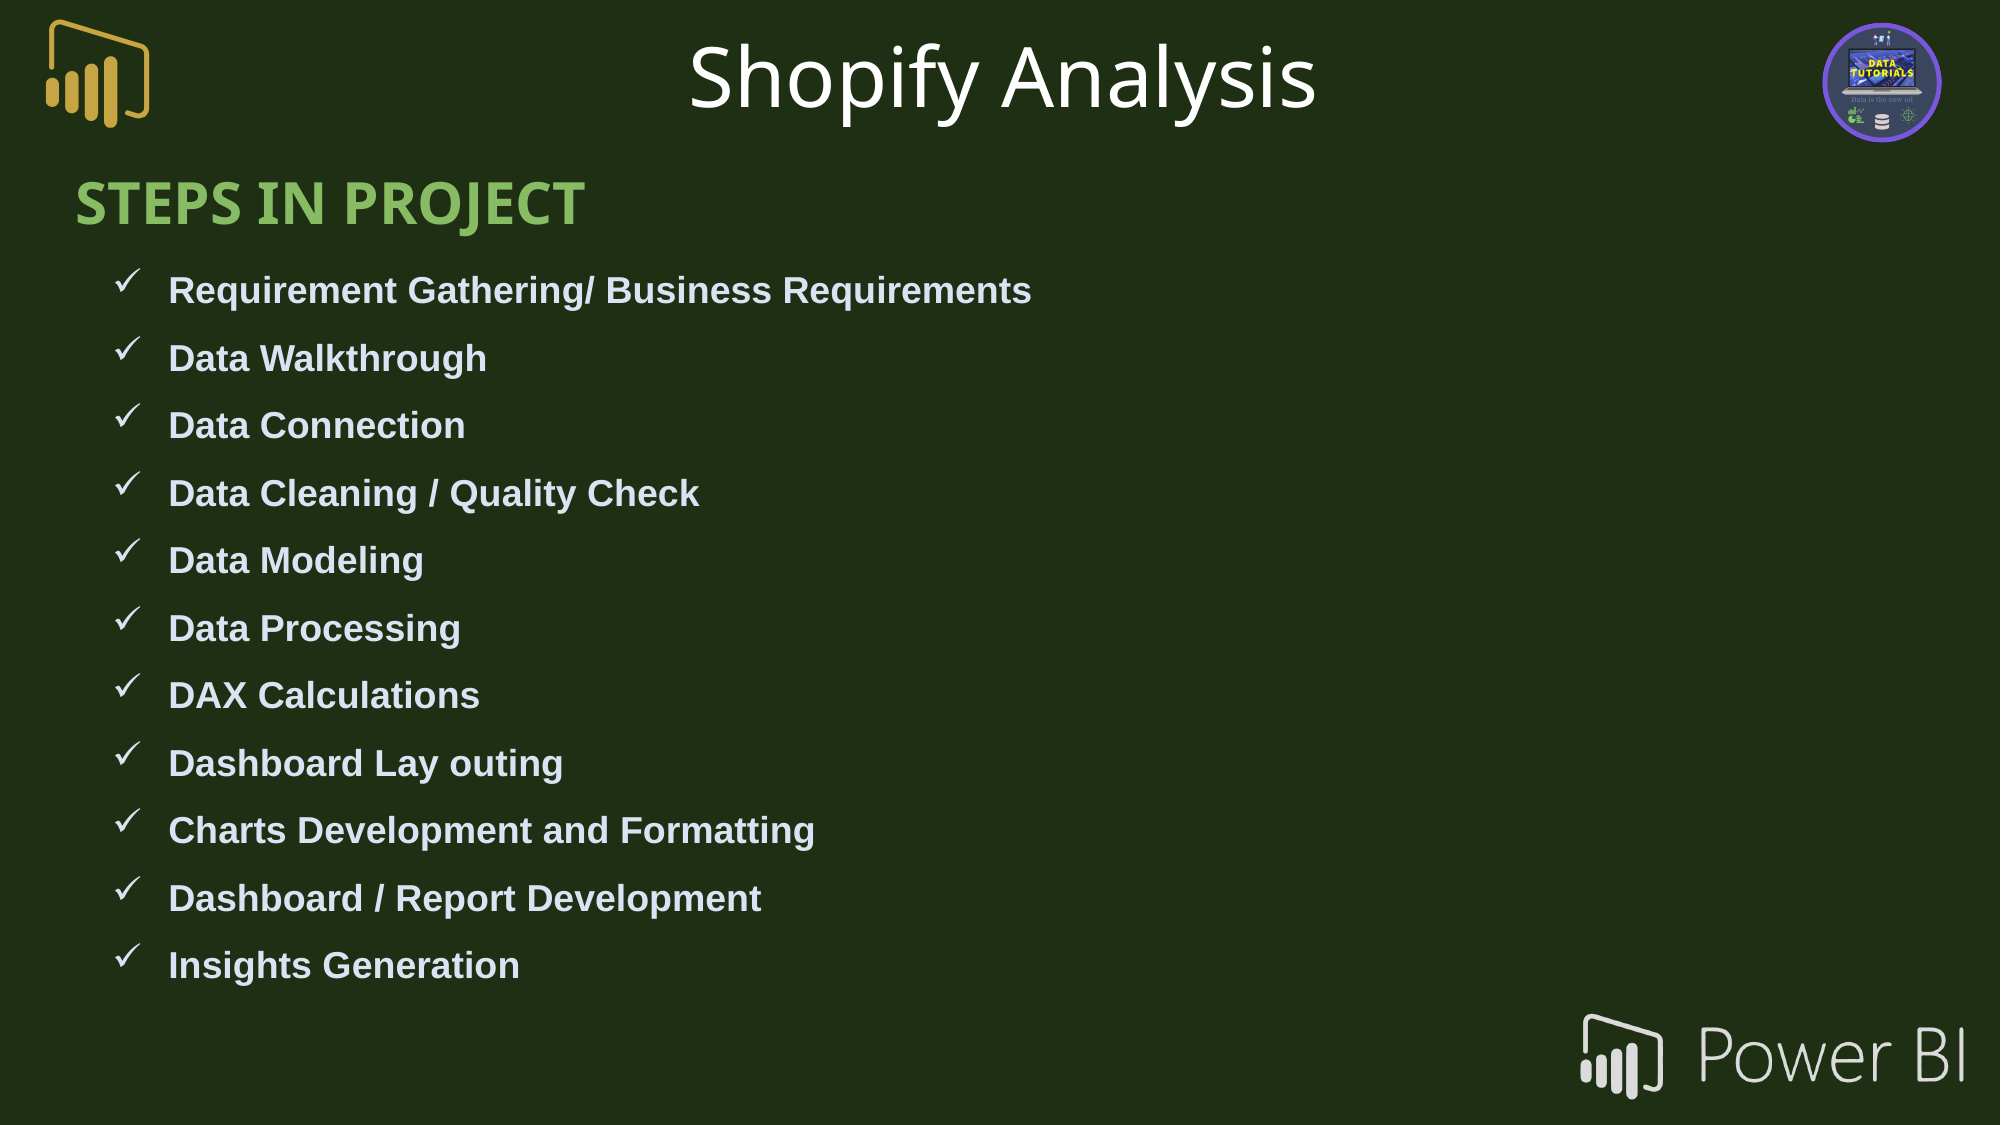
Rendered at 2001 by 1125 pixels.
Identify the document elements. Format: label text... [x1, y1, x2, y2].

picture [1570, 1003, 1974, 1106]
text_box Shopify Analysis [615, 26, 1393, 122]
picture [1764, 0, 2000, 201]
text_box STEPS IN PROJECT [60, 152, 1000, 249]
text_box Requirement Gathering/ Business Requirements Data Walkthrough Data Connection Data Cleaning / Quality Check Data Modeling Data Processing DAX Calculations Dashboard Lay outing Charts Development and Formatting Dashboard / Report Development Insights Generation [97, 236, 1393, 994]
picture [43, 19, 152, 129]
